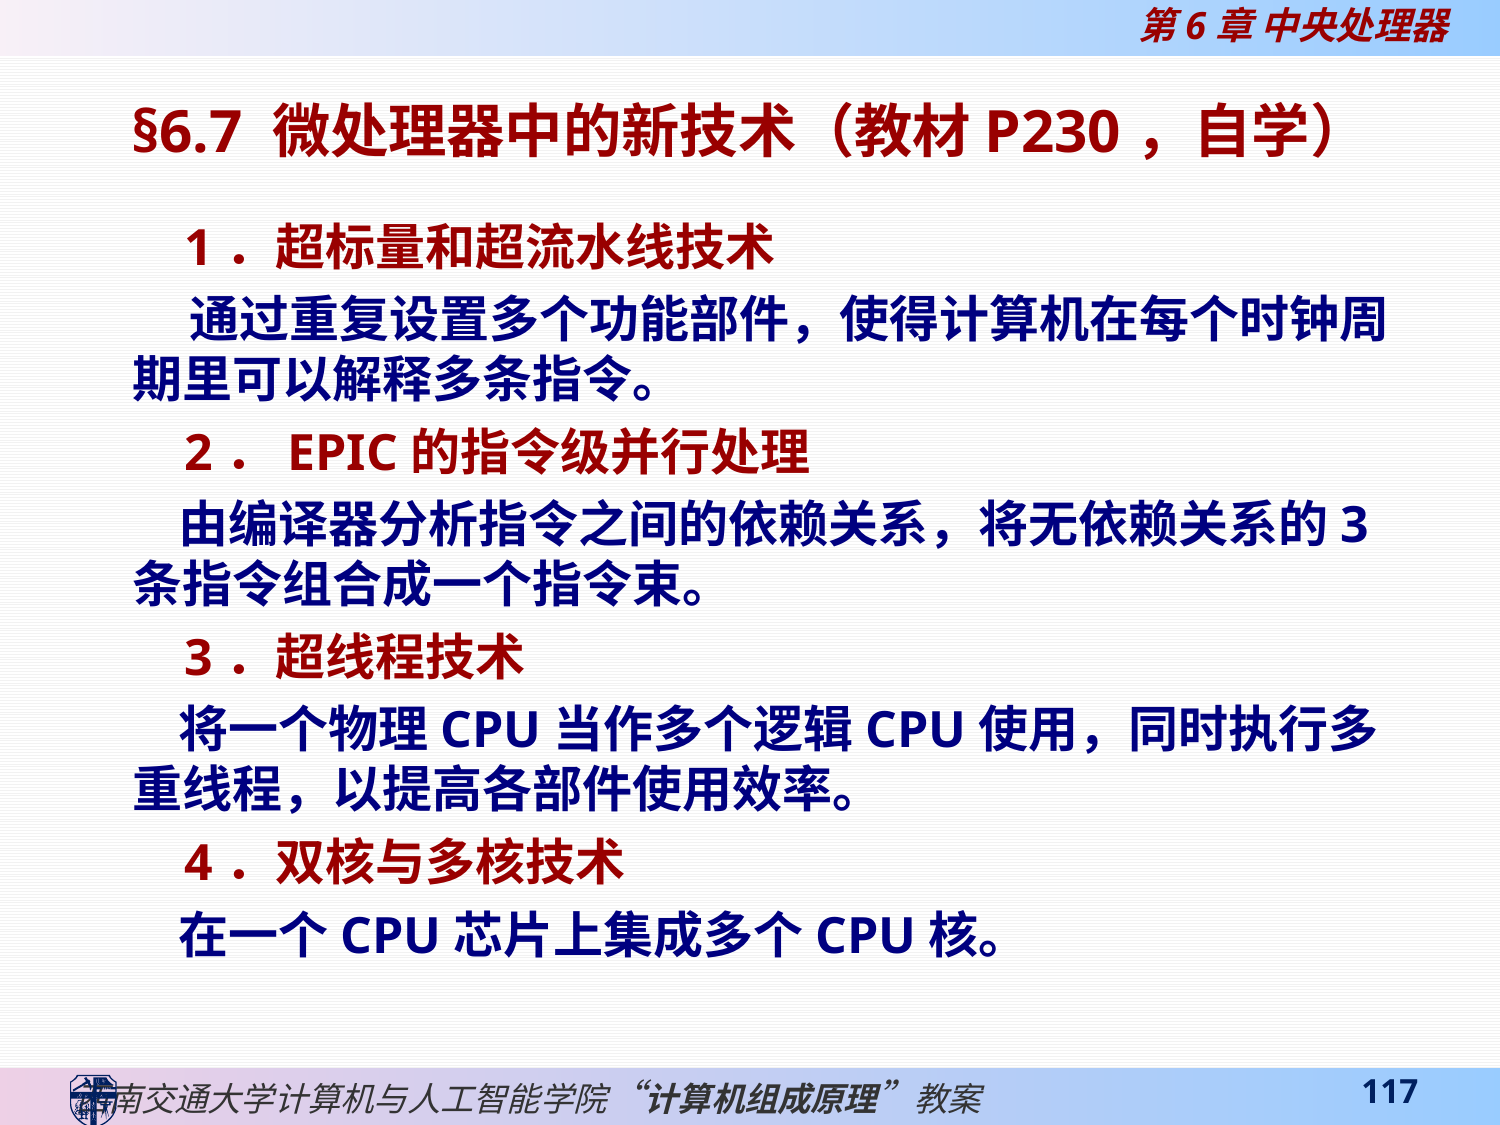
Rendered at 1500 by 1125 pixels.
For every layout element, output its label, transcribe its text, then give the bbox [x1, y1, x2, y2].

text_box §6.7 微处理器中的新技术（教材P230，自学） [0, 87, 1500, 172]
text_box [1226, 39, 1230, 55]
text_box 1．超标量和超流水线技术 通过重复设置多个功能部件，使得计算机在每个时钟周期里可以解释多条指令。 2．EPIC的指令级并行处理 由编译器分析指令之间的依赖关系，将无依赖关系的3条指令组合成一个指令束。 3．超线程技术 将一个物理CPU当作多个逻辑CPU使用，同时执行多重线程，以提高各部件使用效率。 4．双核与多核技术 在一个CPU芯片上集成多个CPU核。 [117, 207, 1400, 971]
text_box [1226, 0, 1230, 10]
